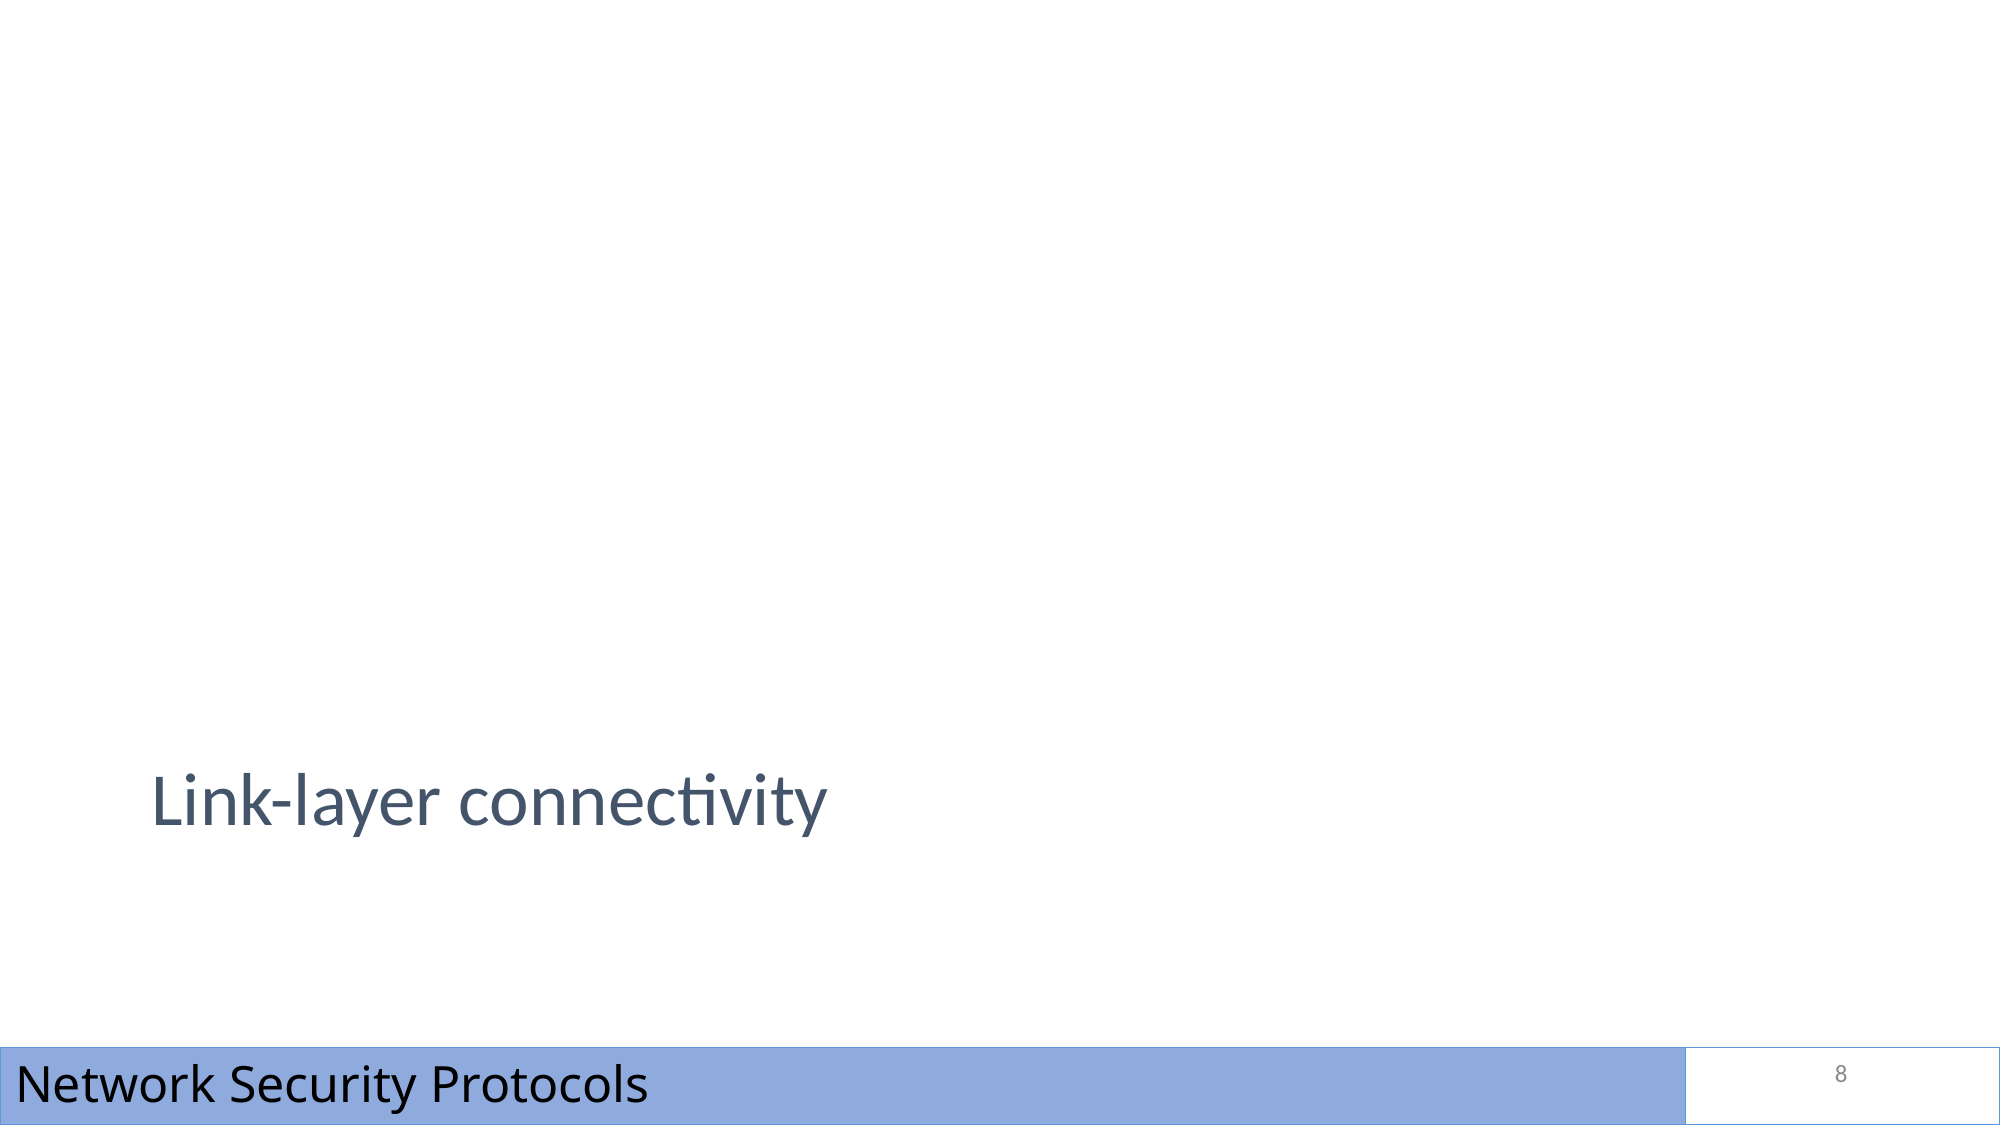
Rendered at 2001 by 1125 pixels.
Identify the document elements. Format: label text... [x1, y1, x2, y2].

list Link-layer connectivity [136, 752, 1862, 999]
text_box Network Security Protocols [0, 1047, 1685, 1125]
slide_number 8 [1412, 1042, 1863, 1103]
text_box [1685, 1047, 2000, 1125]
